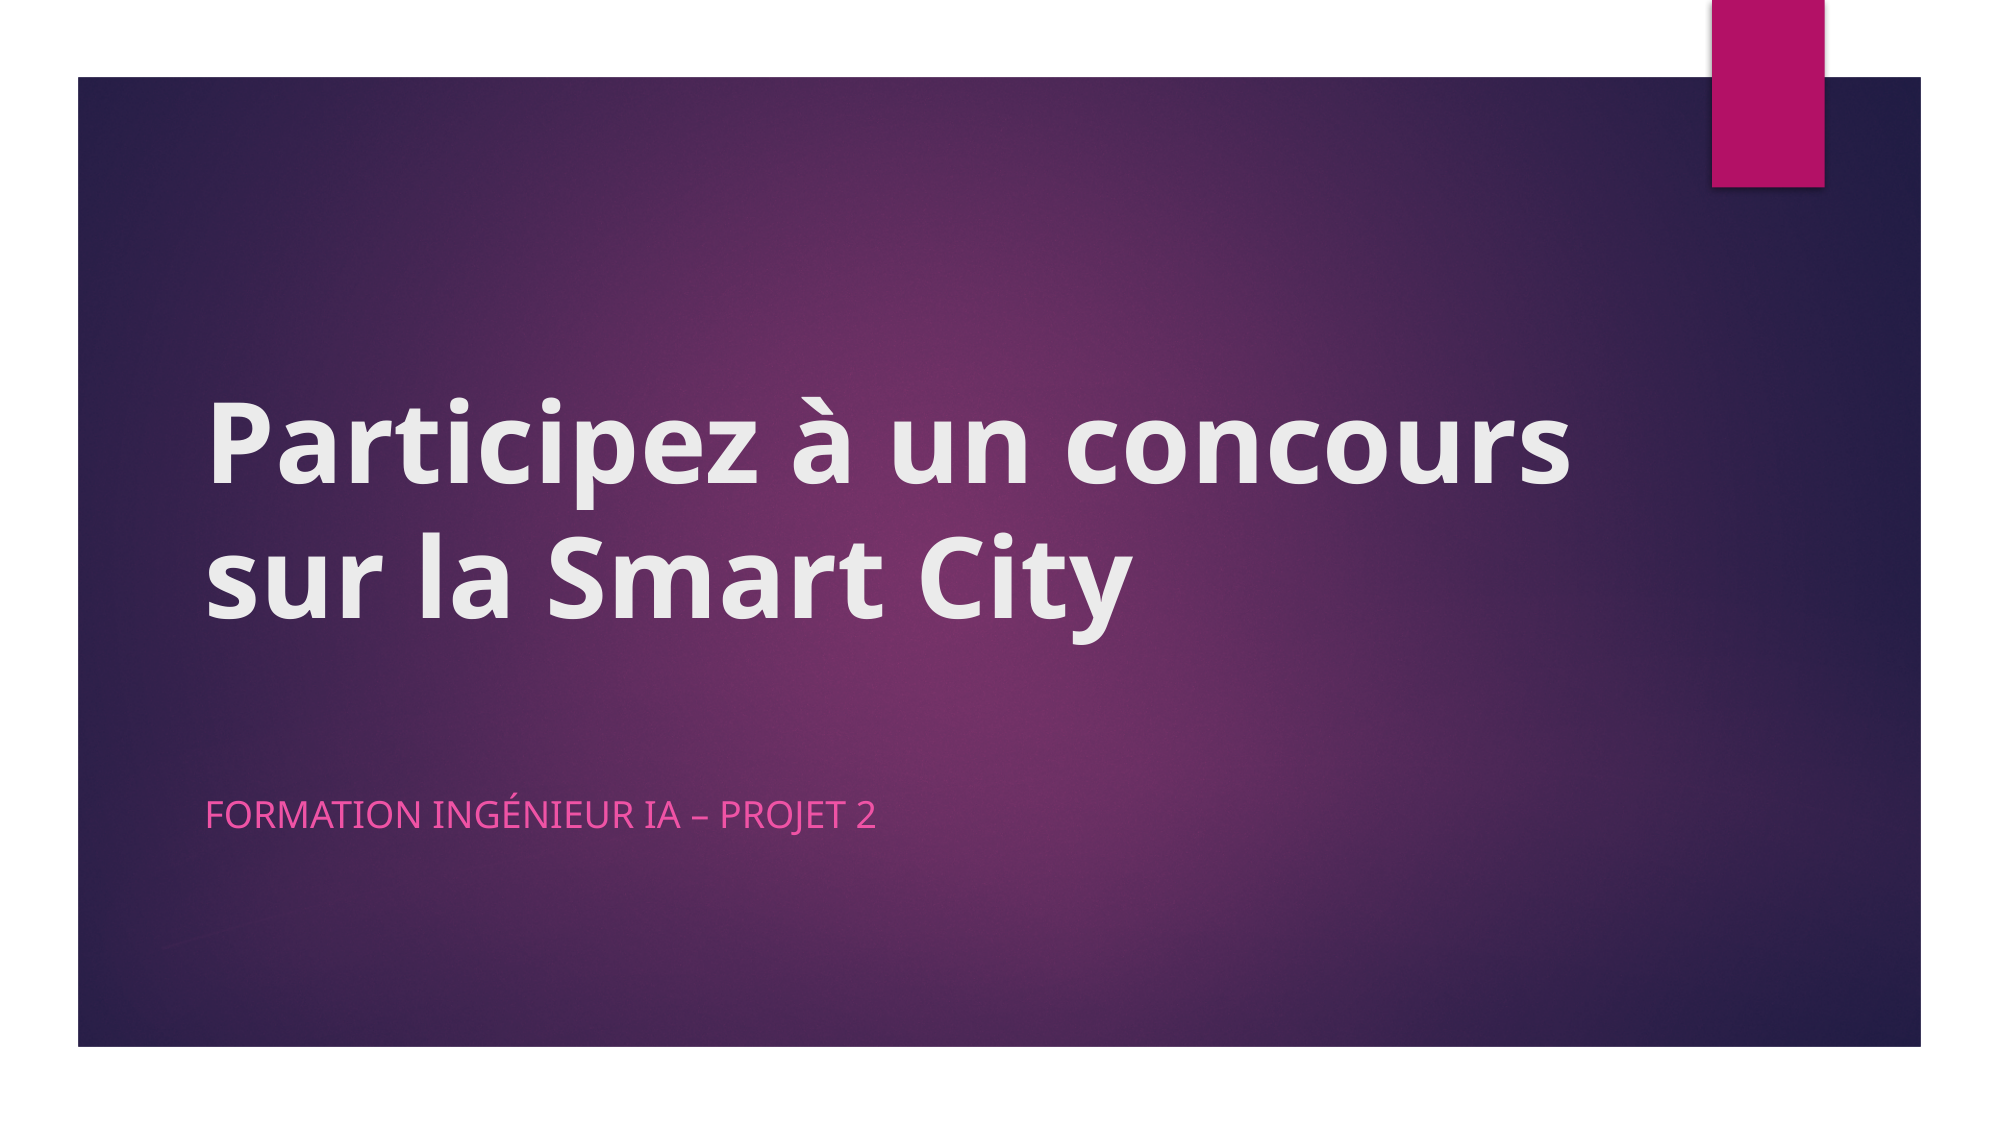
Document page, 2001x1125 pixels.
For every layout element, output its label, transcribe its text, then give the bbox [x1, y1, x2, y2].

title Participez à un concours sur la Smart City [189, 344, 1638, 783]
subtitle Formation ingénieur IA – projet 2 [189, 783, 1638, 925]
